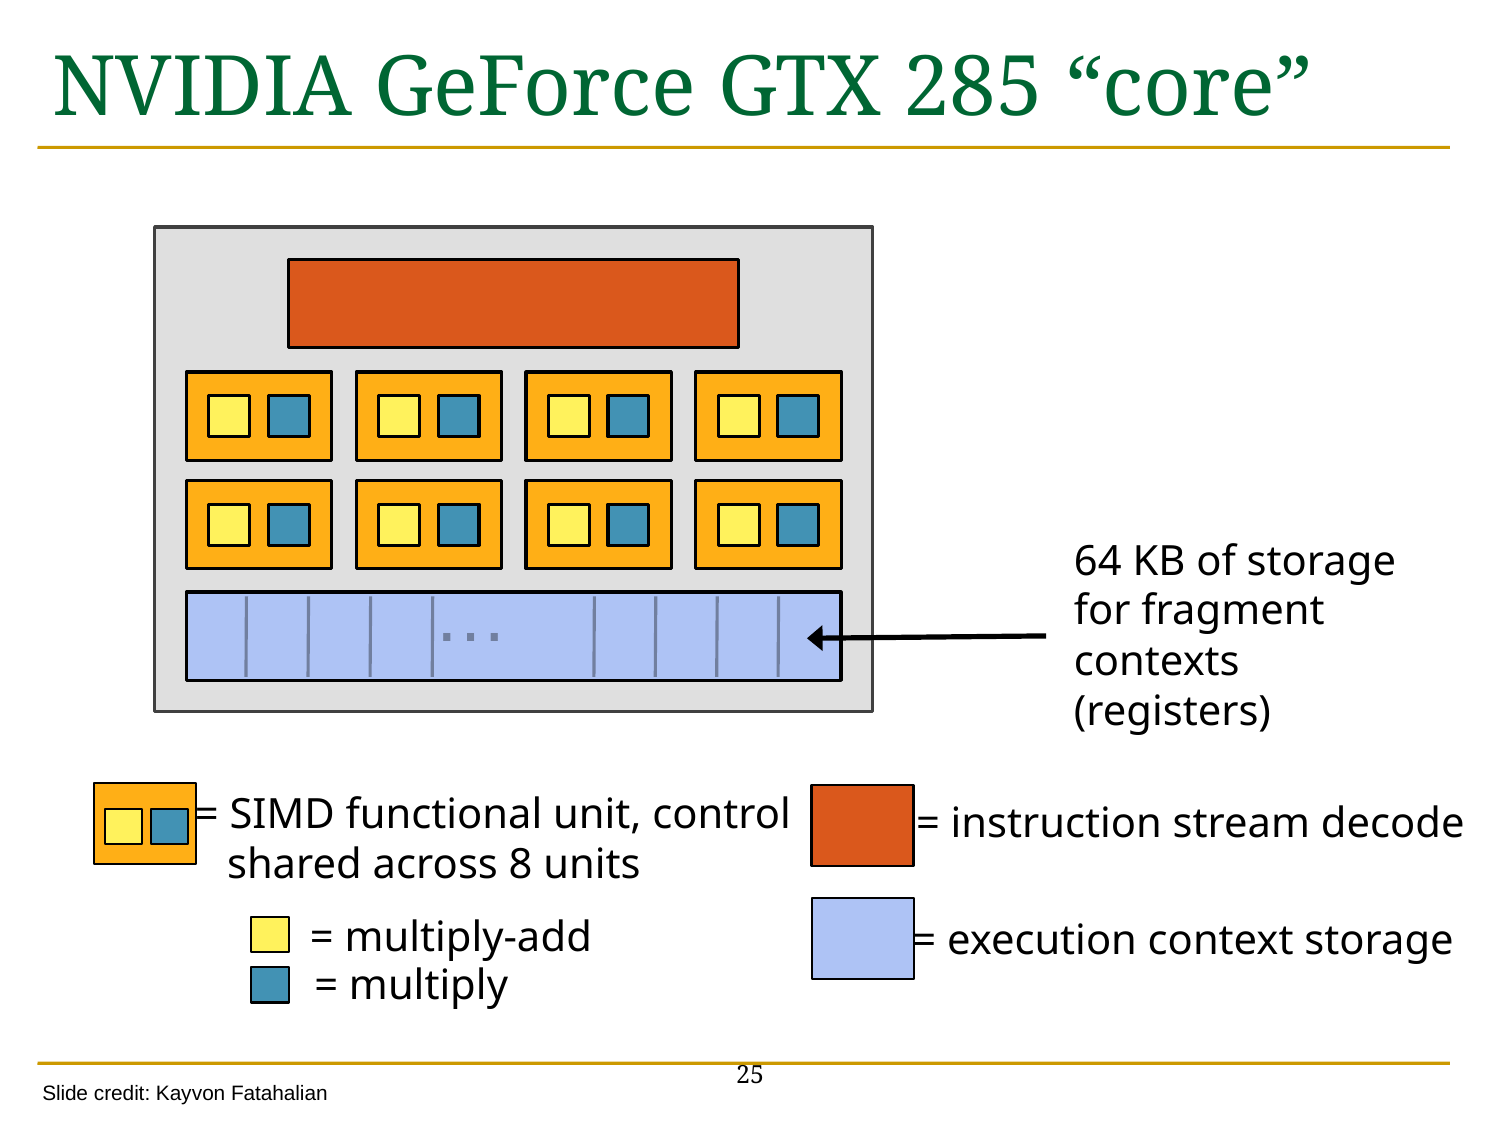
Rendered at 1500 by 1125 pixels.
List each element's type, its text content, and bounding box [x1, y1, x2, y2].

slide_number 25 [512, 1024, 988, 1101]
text_box [817, 784, 914, 867]
text_box [150, 809, 180, 845]
text_box [251, 967, 289, 1003]
text_box = instruction stream decode [901, 788, 1480, 853]
text_box [812, 898, 915, 980]
text_box = multiply [299, 950, 523, 1016]
title NVIDIA GeForce GTX 285 “core” [37, 24, 1450, 200]
text_box = multiply-add [295, 902, 608, 968]
text_box [104, 809, 143, 845]
text_box = SIMD functional unit, control shared across 8 units [180, 779, 817, 945]
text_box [154, 226, 874, 712]
text_box Slide credit: Kayvon Fatahalian [27, 1072, 343, 1112]
text_box [251, 916, 289, 953]
text_box = execution context storage [897, 905, 1480, 970]
text_box [93, 782, 180, 864]
text_box 64 KB of storage for fragment contexts (registers) [1059, 526, 1445, 741]
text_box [806, 635, 1047, 639]
